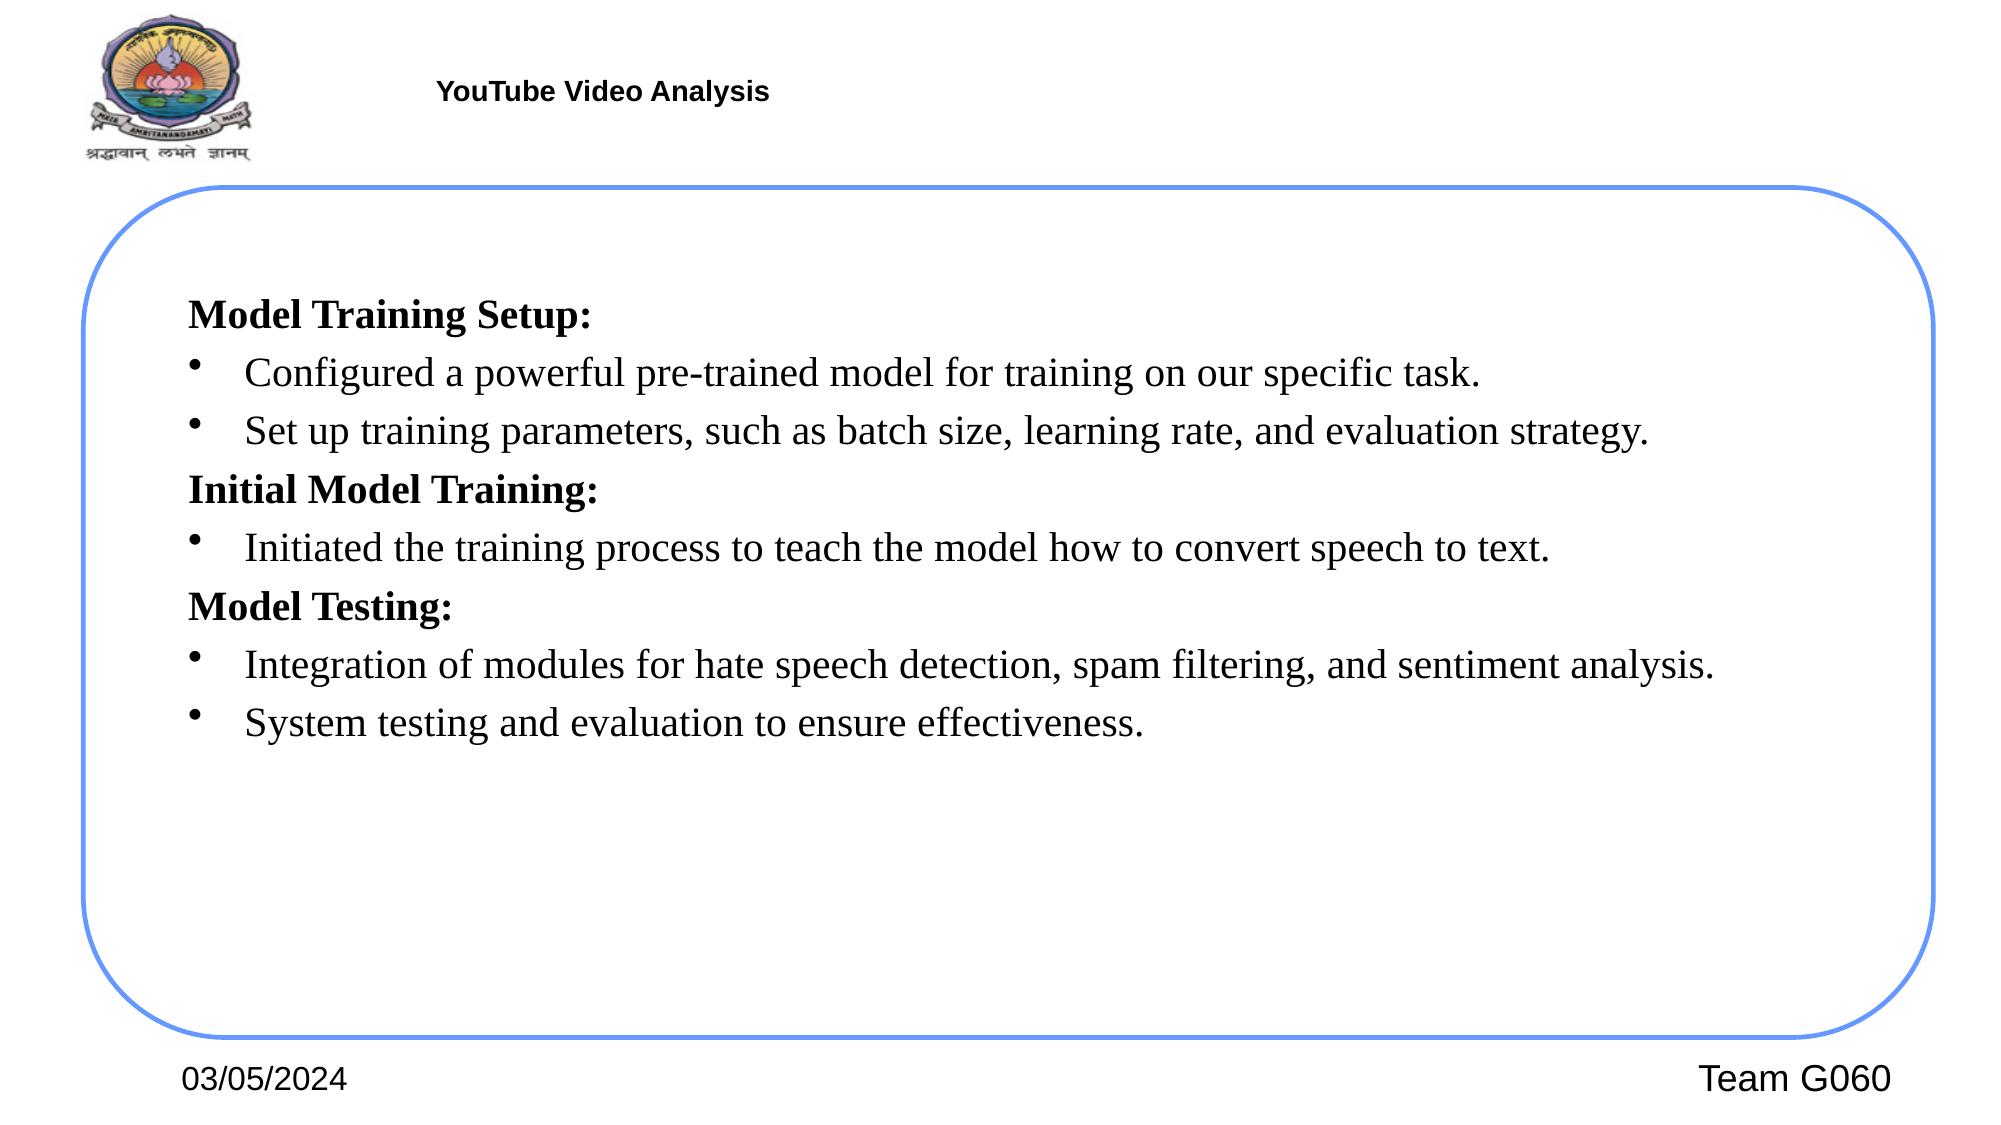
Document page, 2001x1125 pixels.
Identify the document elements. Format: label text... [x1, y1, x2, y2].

list Model Training Setup: Configured a powerful pre-trained model for training on our specific task. Set up training parameters, such as batch size, learning rate, and evaluation strategy. Initial Model Training: Initiated the training process to teach the model how to convert speech to text. Model Testing: Integration of modules for hate speech detection, spam filtering, and sentiment analysis. System testing and evaluation to ensure effectiveness. [173, 278, 1774, 897]
picture [83, 12, 257, 163]
